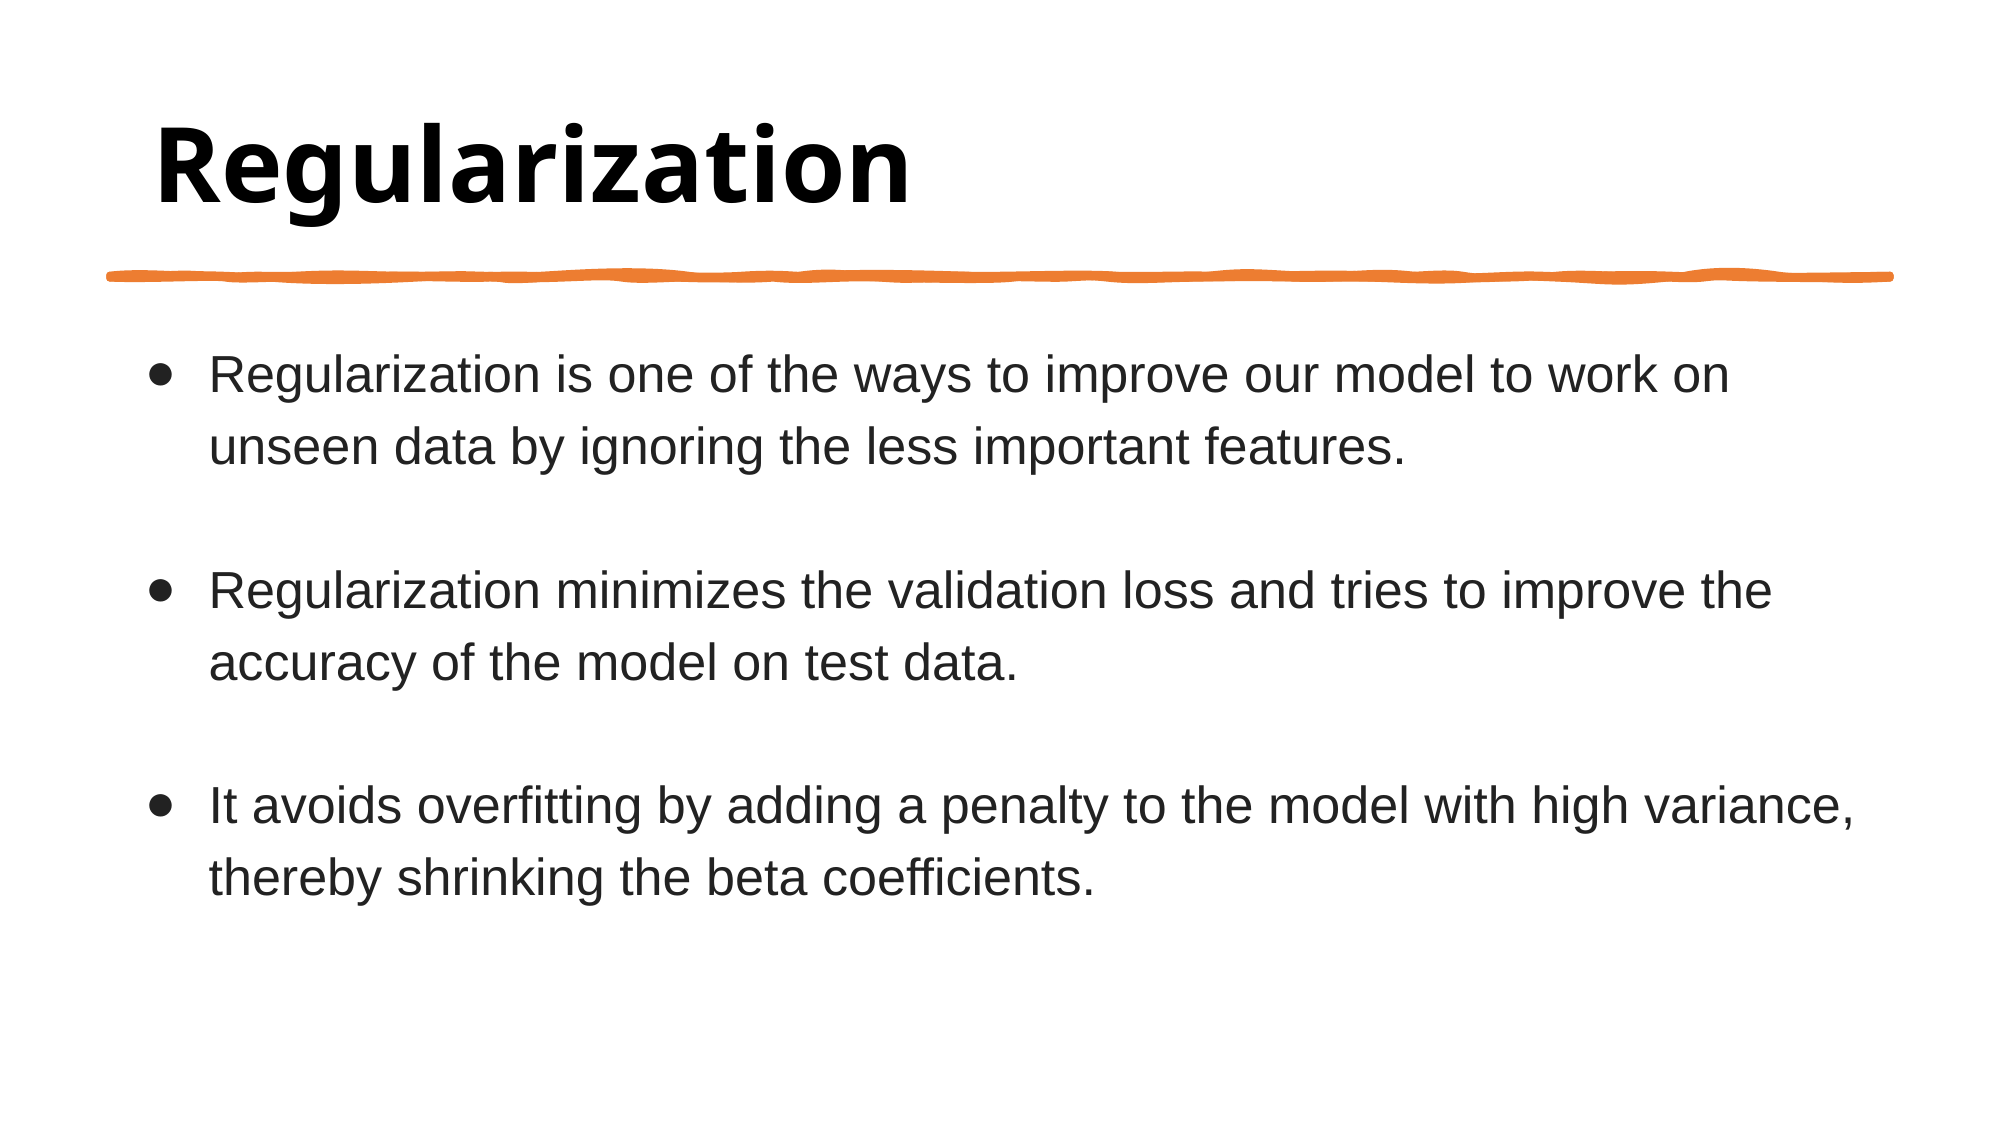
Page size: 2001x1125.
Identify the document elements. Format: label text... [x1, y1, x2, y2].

text_box [109, 271, 1891, 282]
text_box Regularization is one of the ways to improve our model to work on unseen data by ignoring the less important features. Regularization minimizes the validation loss and tries to improve the accuracy of the model on test data. It avoids overfitting by adding a penalty to the model with high variance, thereby shrinking the beta coefficients. [118, 316, 1900, 984]
title Regularization [137, 59, 1863, 277]
